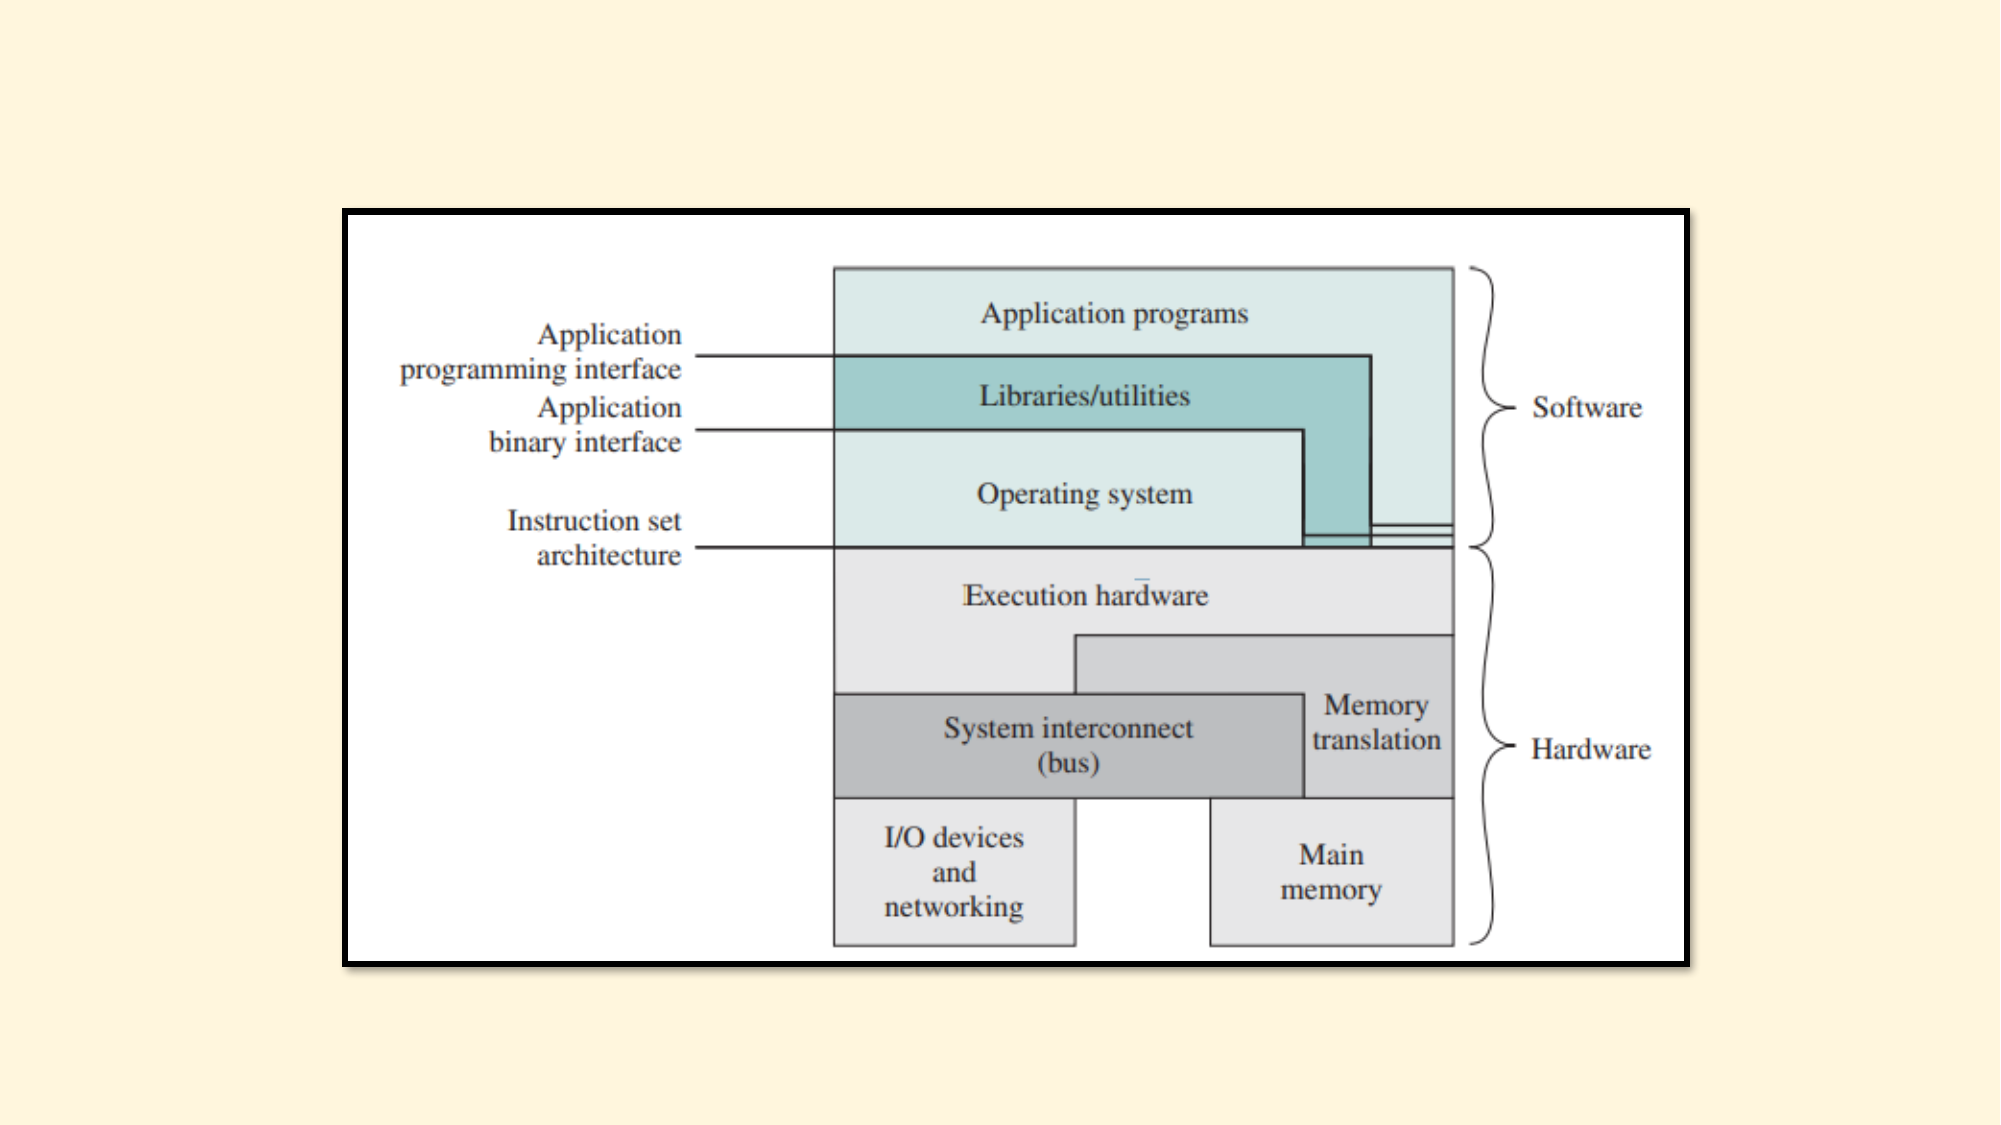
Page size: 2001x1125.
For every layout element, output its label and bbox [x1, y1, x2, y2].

picture [348, 214, 1684, 961]
